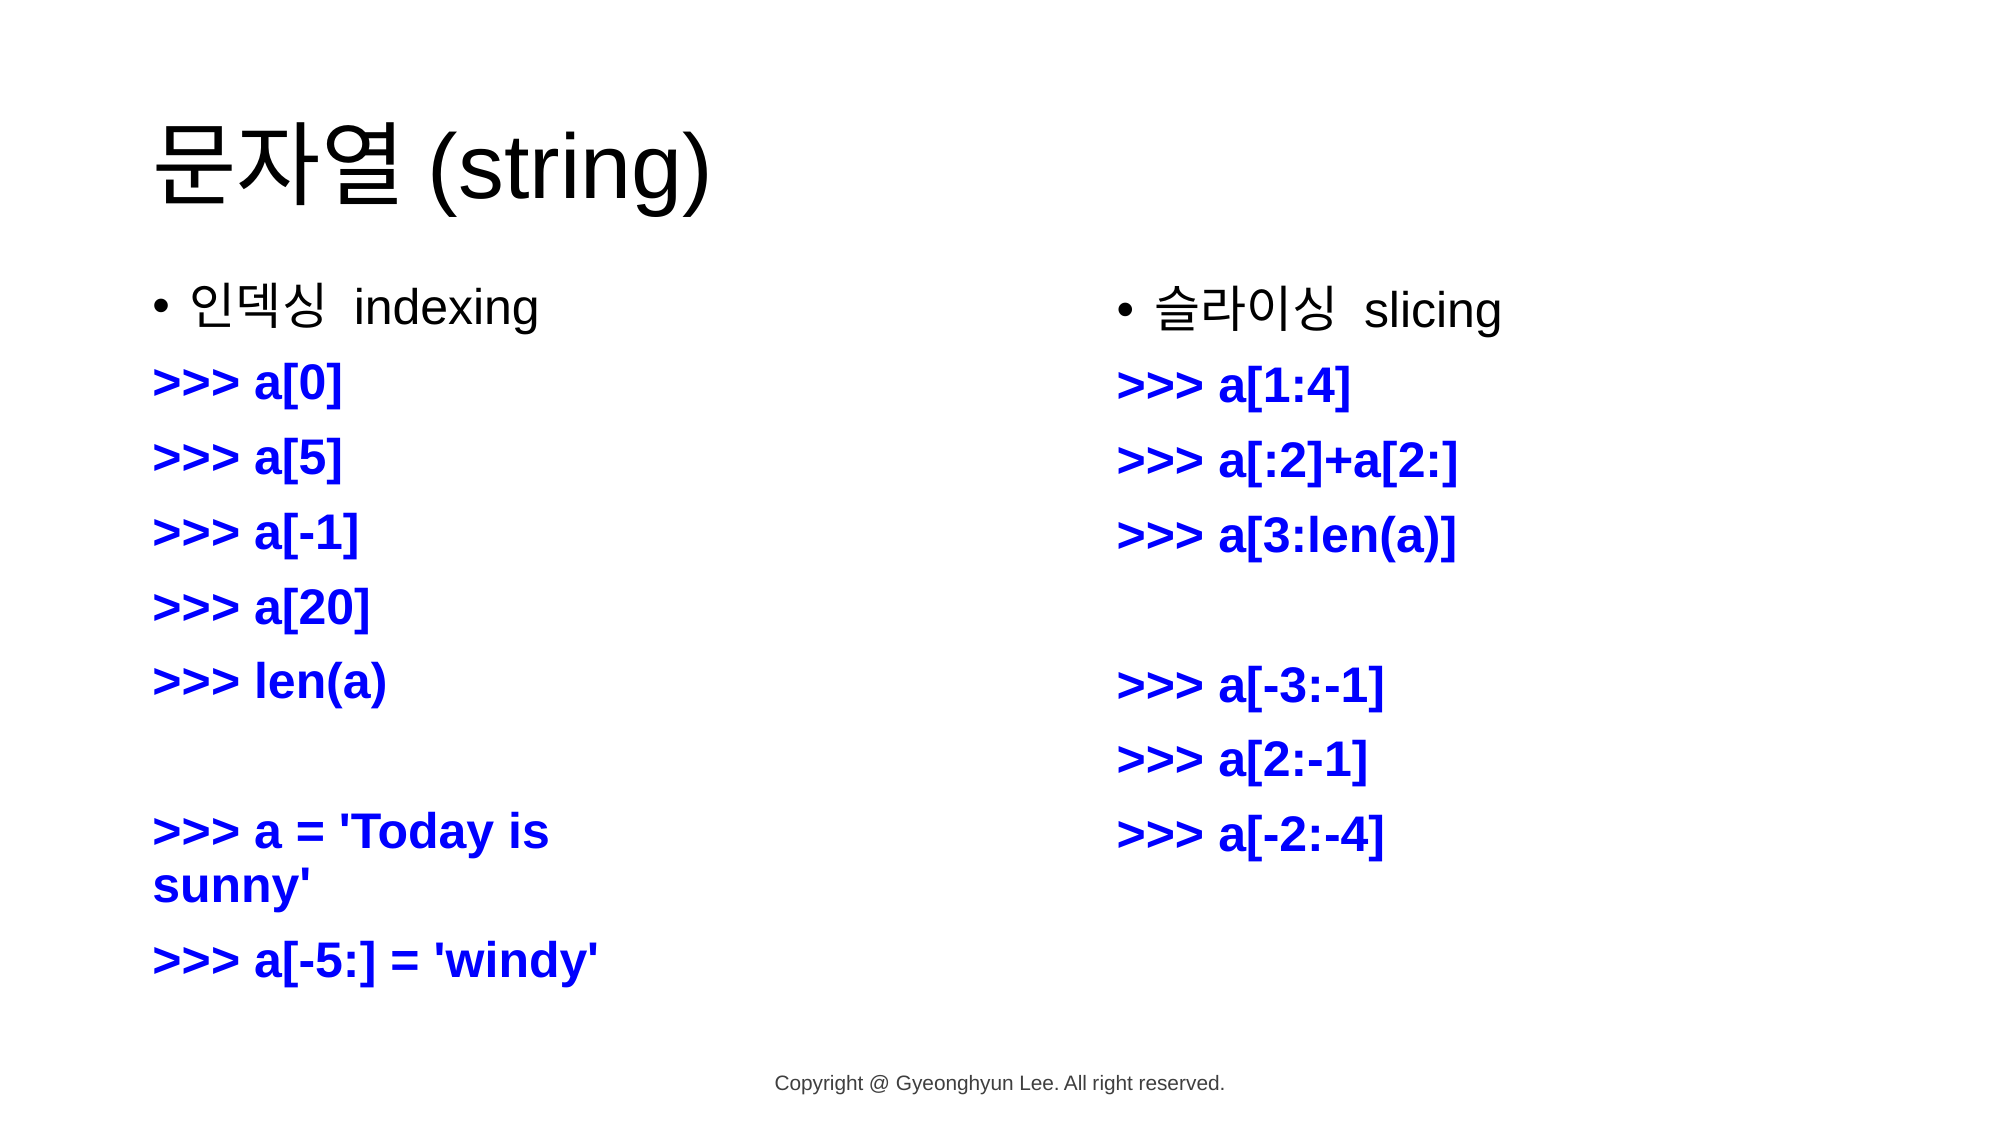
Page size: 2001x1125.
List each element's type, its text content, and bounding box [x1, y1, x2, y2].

text_box 인덱싱 indexing >>> a[0] >>> a[5] >>> a[-1] >>> a[20] >>> len(a) >>> a = 'Today is sunny' >>> a[-5:] = 'windy' [137, 274, 718, 988]
text_box 슬라이싱 slicing >>> a[1:4] >>> a[:2]+a[2:] >>> a[3:len(a)] >>> a[-3:-1] >>> a[2:-1] >>> a[-2:-4] [1101, 277, 1682, 635]
title 문자열(string) [137, 59, 1863, 278]
